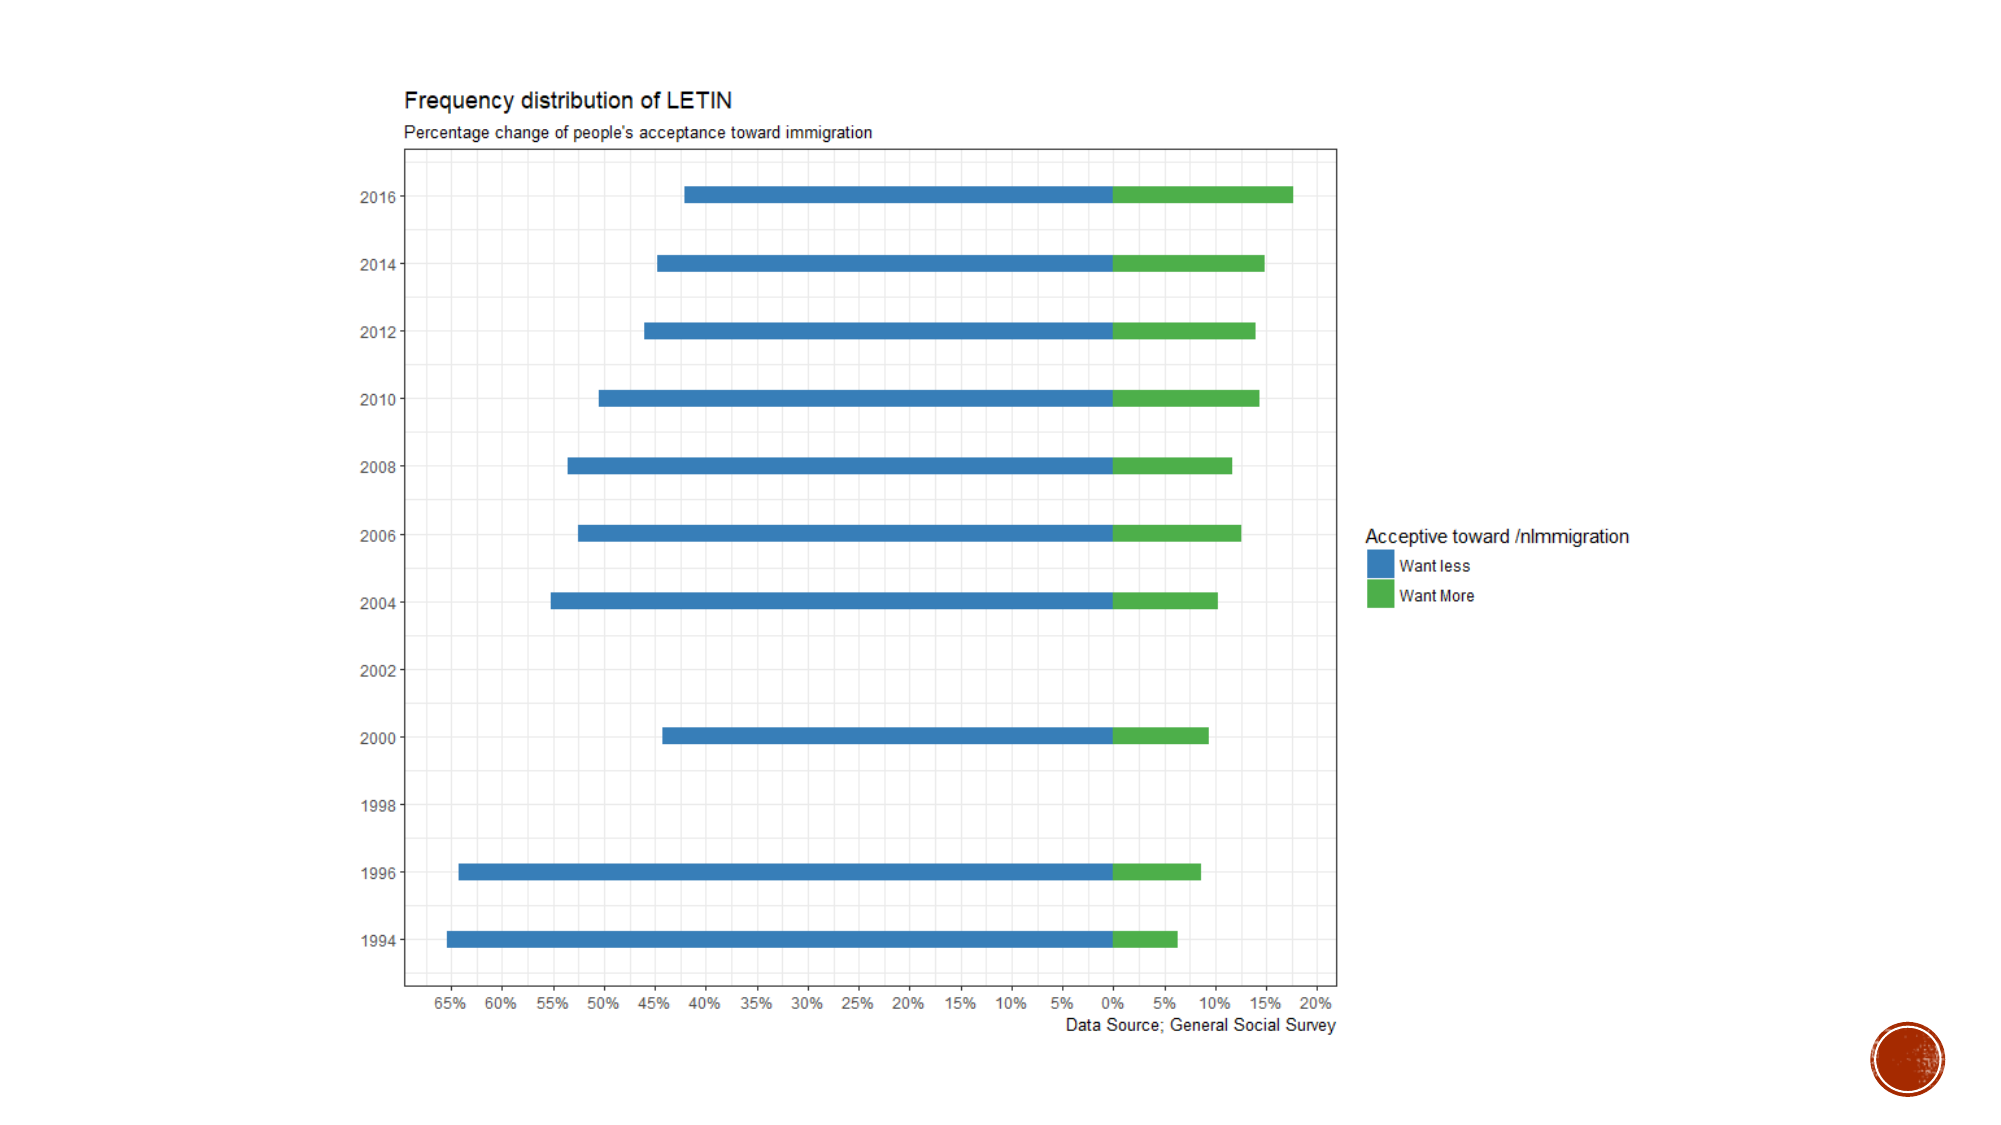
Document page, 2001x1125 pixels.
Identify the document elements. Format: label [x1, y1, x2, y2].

list [356, 85, 1645, 1040]
